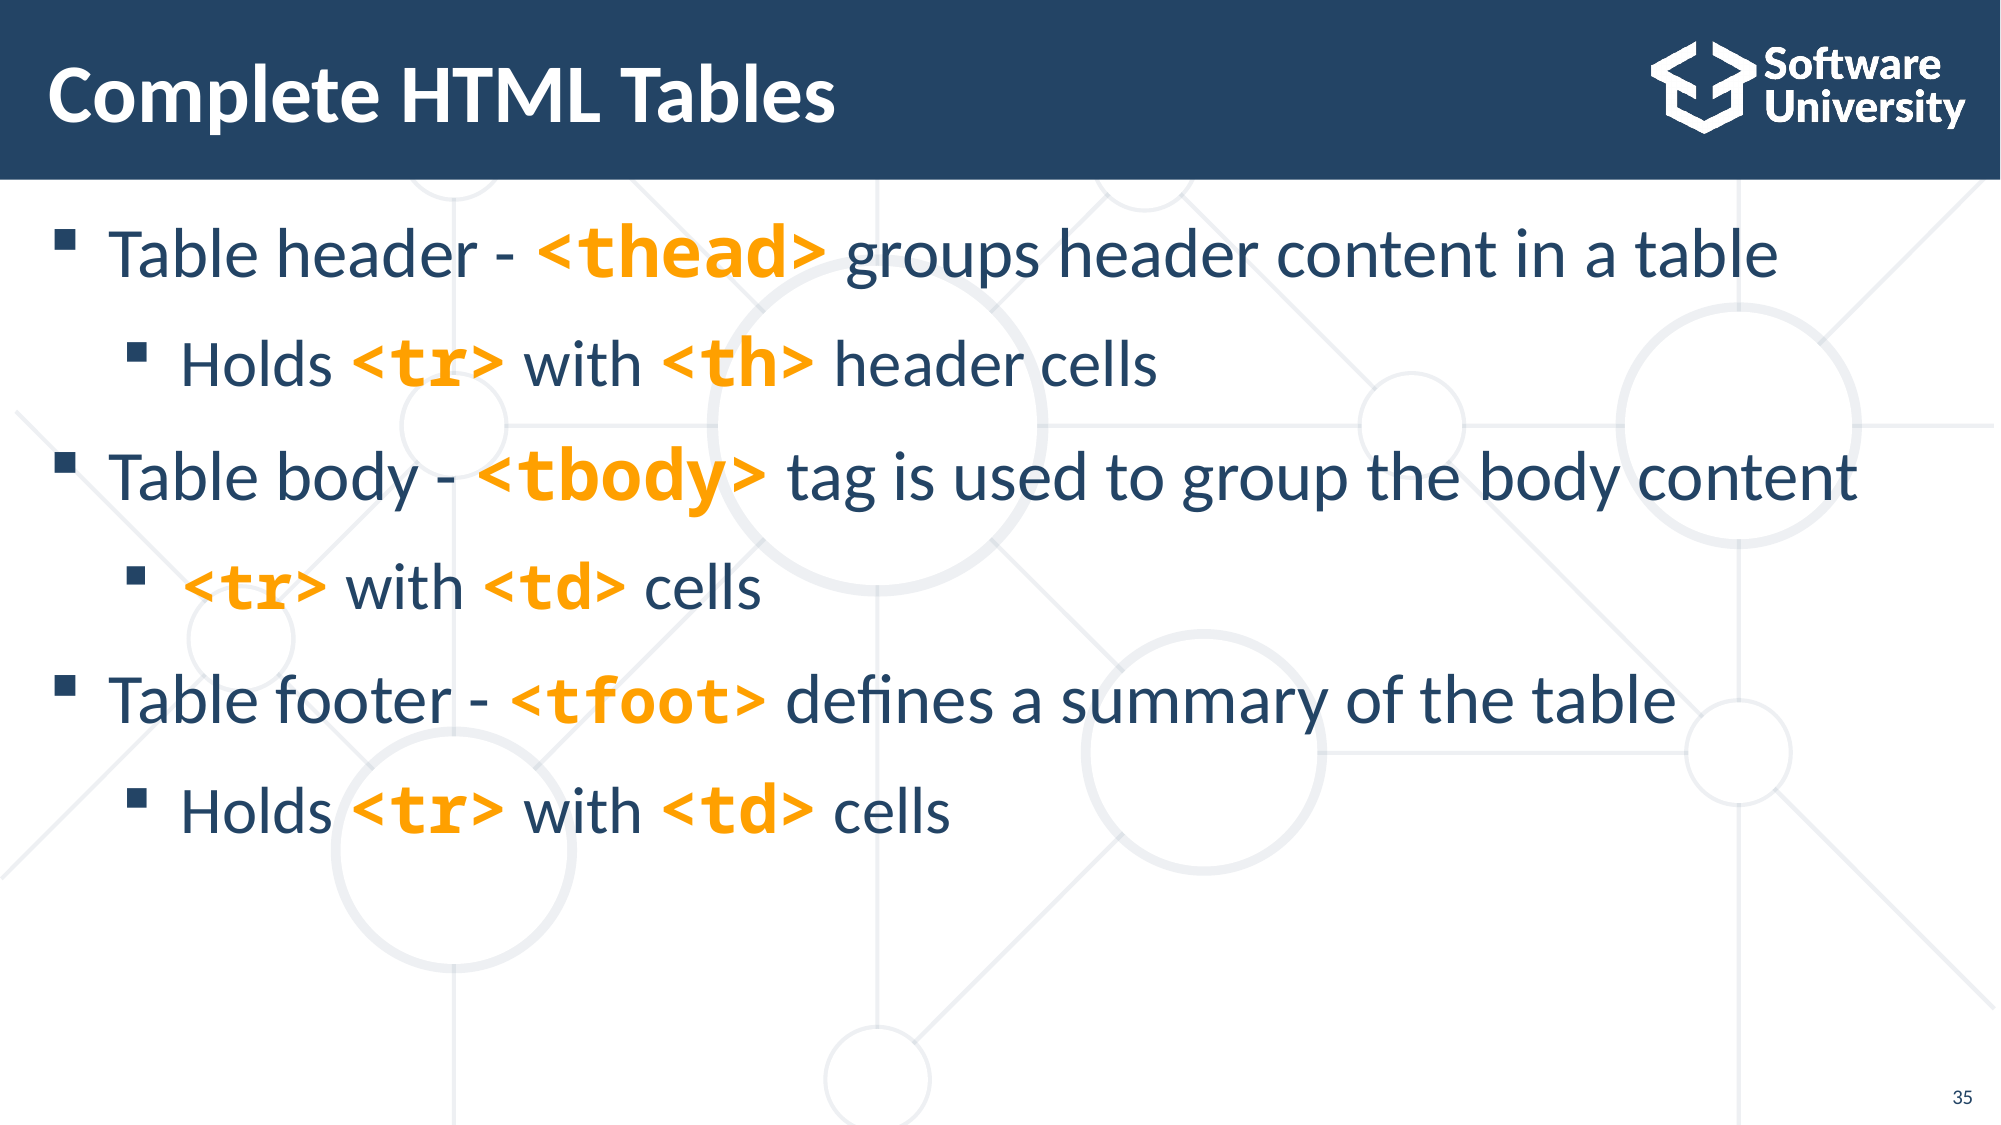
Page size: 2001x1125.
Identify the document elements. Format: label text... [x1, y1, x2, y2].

slide_number 35 [1927, 1067, 1989, 1117]
picture [1651, 41, 1966, 134]
title Complete HTML Tables [31, 16, 1625, 162]
list Table header - <thead> groups header content in a table Holds <tr> with <th> header cells Table body - <tbody> tag is used to group the body content <tr> with <td> cells Table footer - <tfoot> defines a summary of the table Holds <tr> with <td> cells [31, 196, 1970, 1104]
